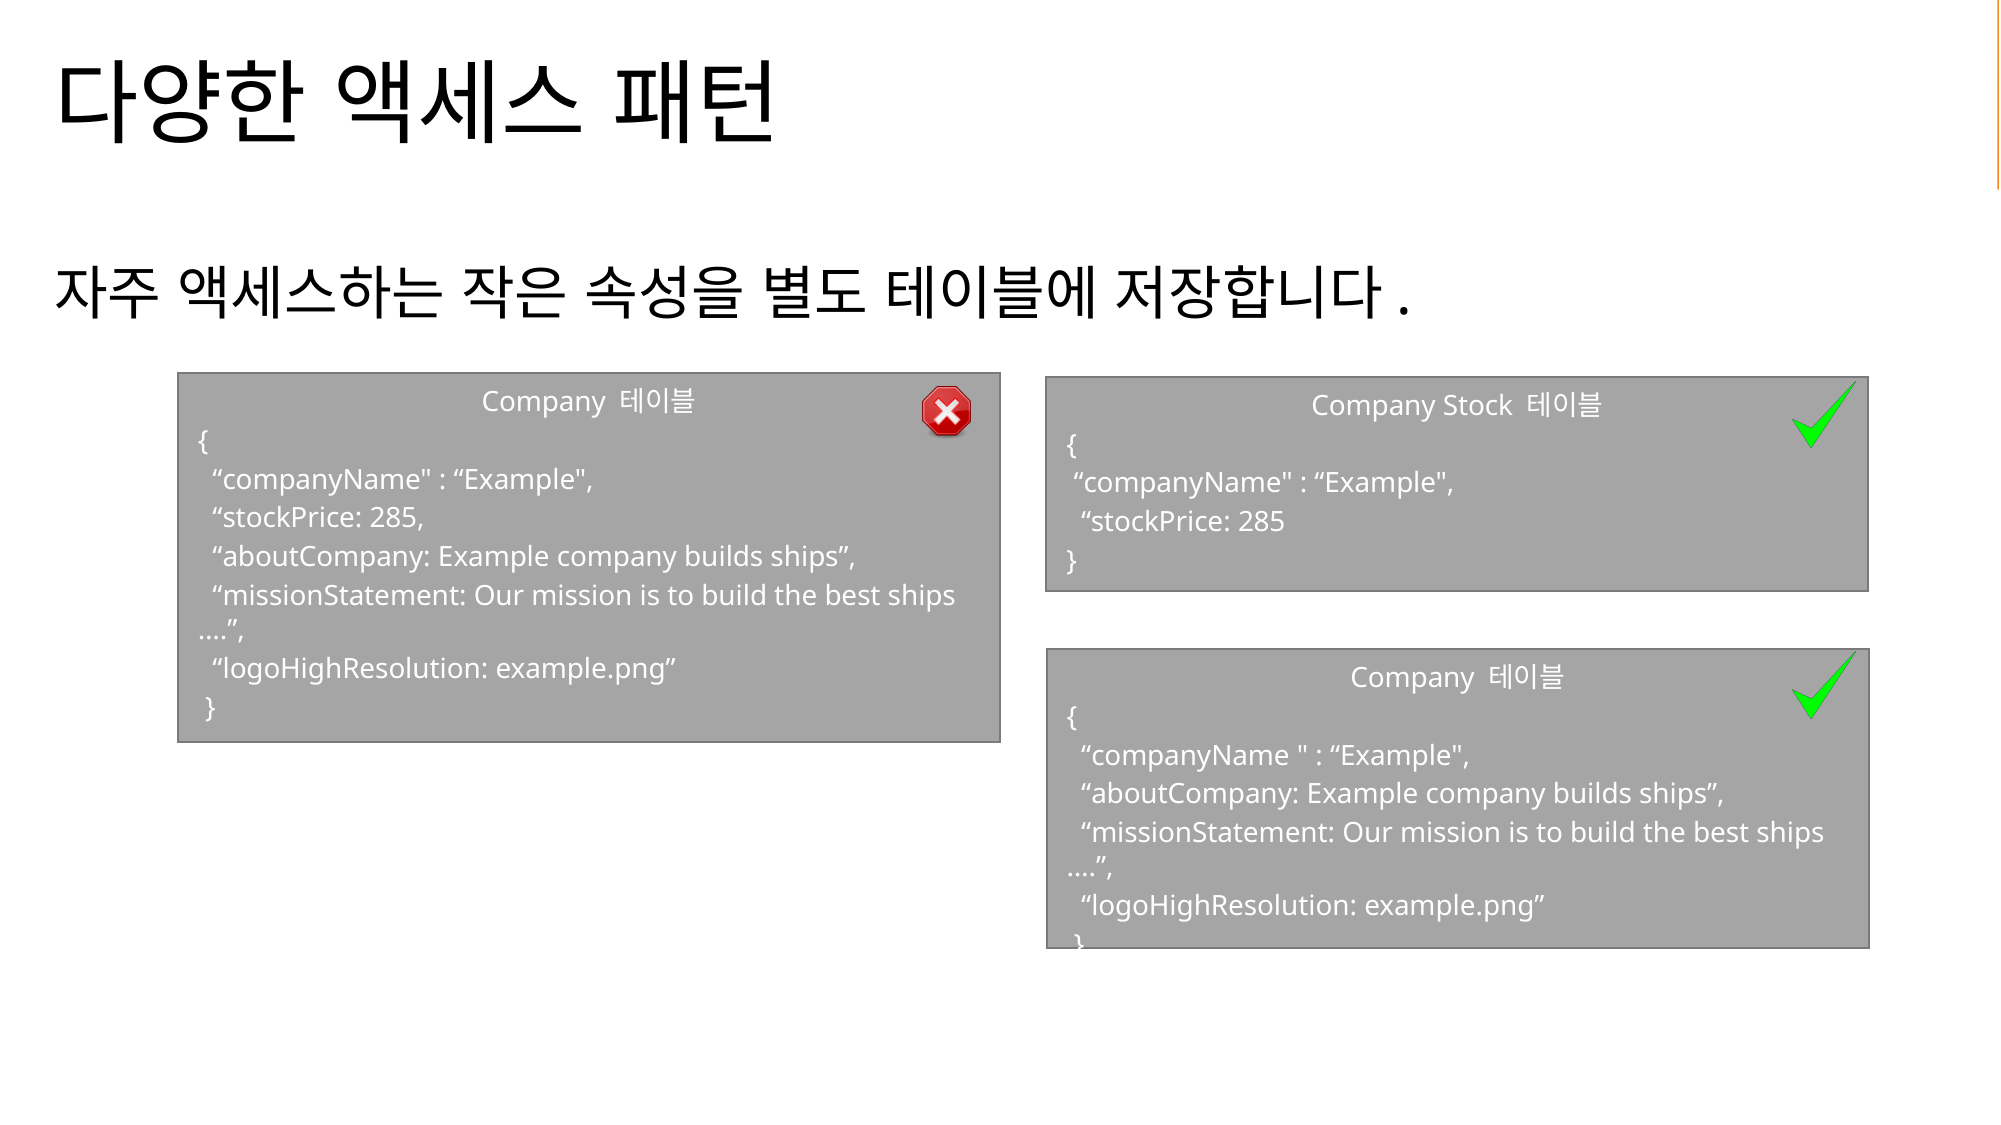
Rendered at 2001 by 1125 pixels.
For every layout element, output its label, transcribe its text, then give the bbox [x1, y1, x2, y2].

text_box Company Stock 테이블 { “companyName" : “Example", “stockPrice: 285 } [1045, 376, 1869, 592]
title 다양한 액세스 패턴 [39, 43, 1863, 172]
picture [922, 386, 972, 439]
picture [1792, 381, 1856, 448]
picture [1792, 651, 1856, 719]
list 자주 액세스하는 작은 속성을 별도 테이블에 저장합니다. [39, 248, 1765, 1055]
text_box Company 테이블 { “companyName " : “Example", “aboutCompany: Example company builds ships”, “missionStatement: Our mission is to build the best ships ….”, “logoHighResolution: example.png” } [1046, 648, 1870, 949]
text_box Company 테이블 { “companyName" : “Example", “stockPrice: 285, “aboutCompany: Example company builds ships”, “missionStatement: Our mission is to build the best ships ….”, “logoHighResolution: example.png” } [177, 372, 1001, 743]
